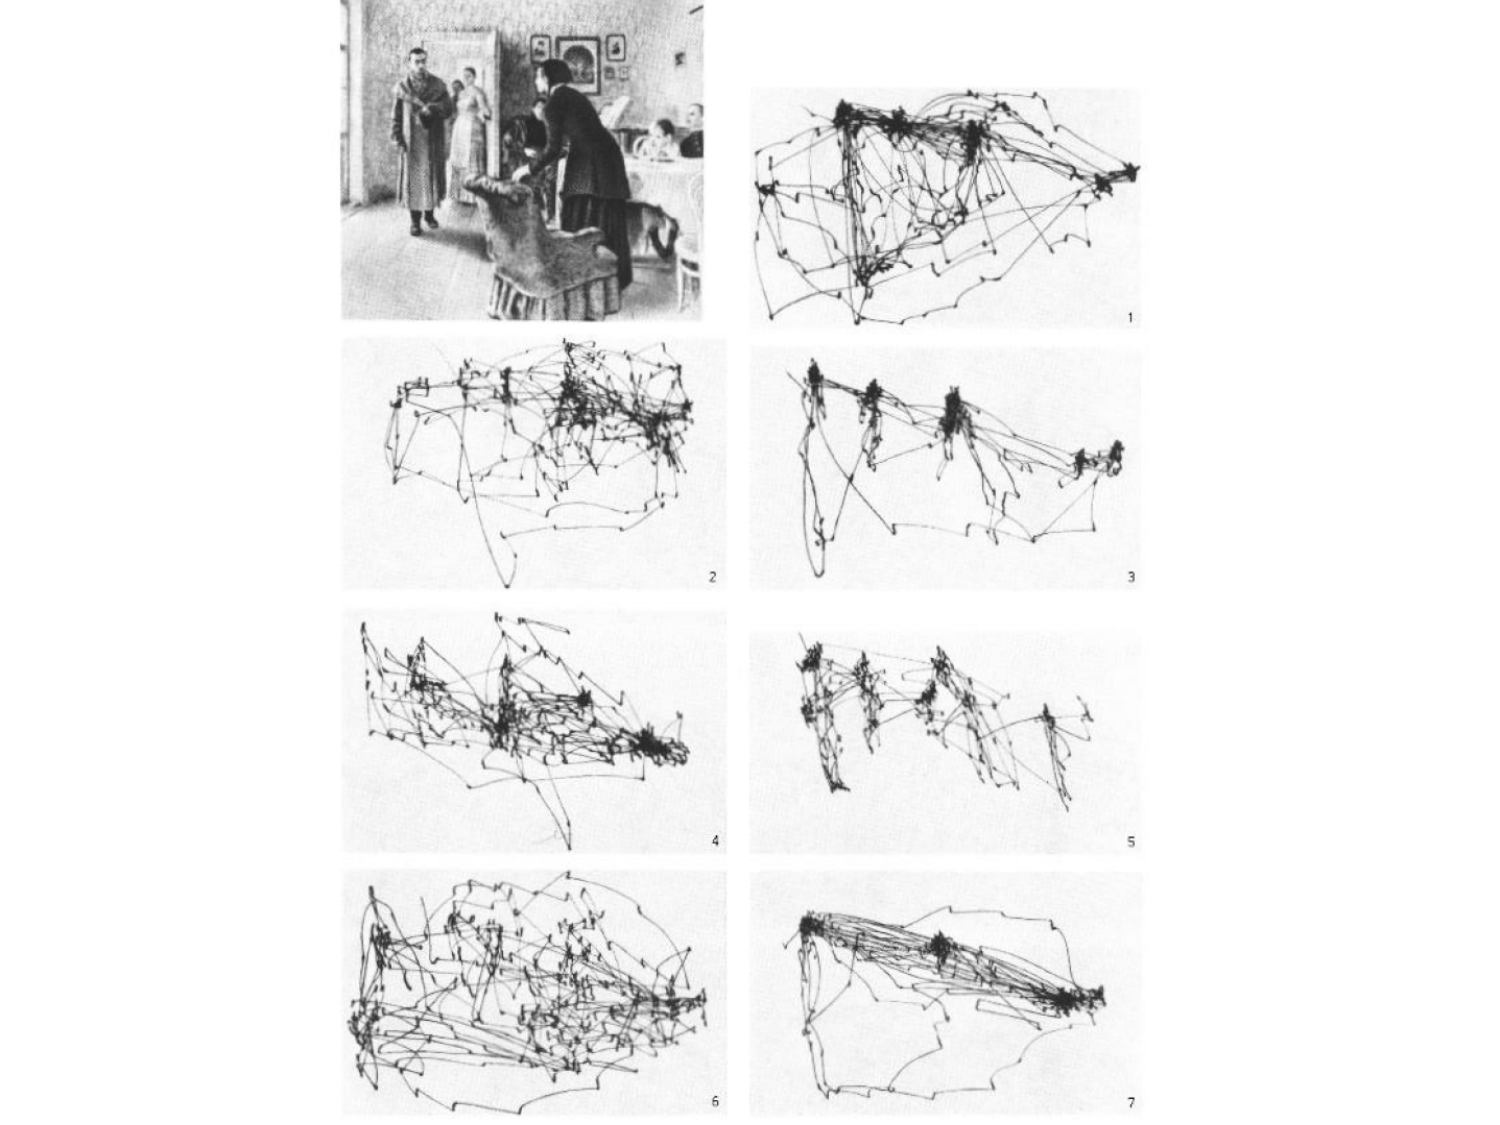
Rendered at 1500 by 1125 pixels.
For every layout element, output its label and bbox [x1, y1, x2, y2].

picture [309, 0, 1191, 1125]
